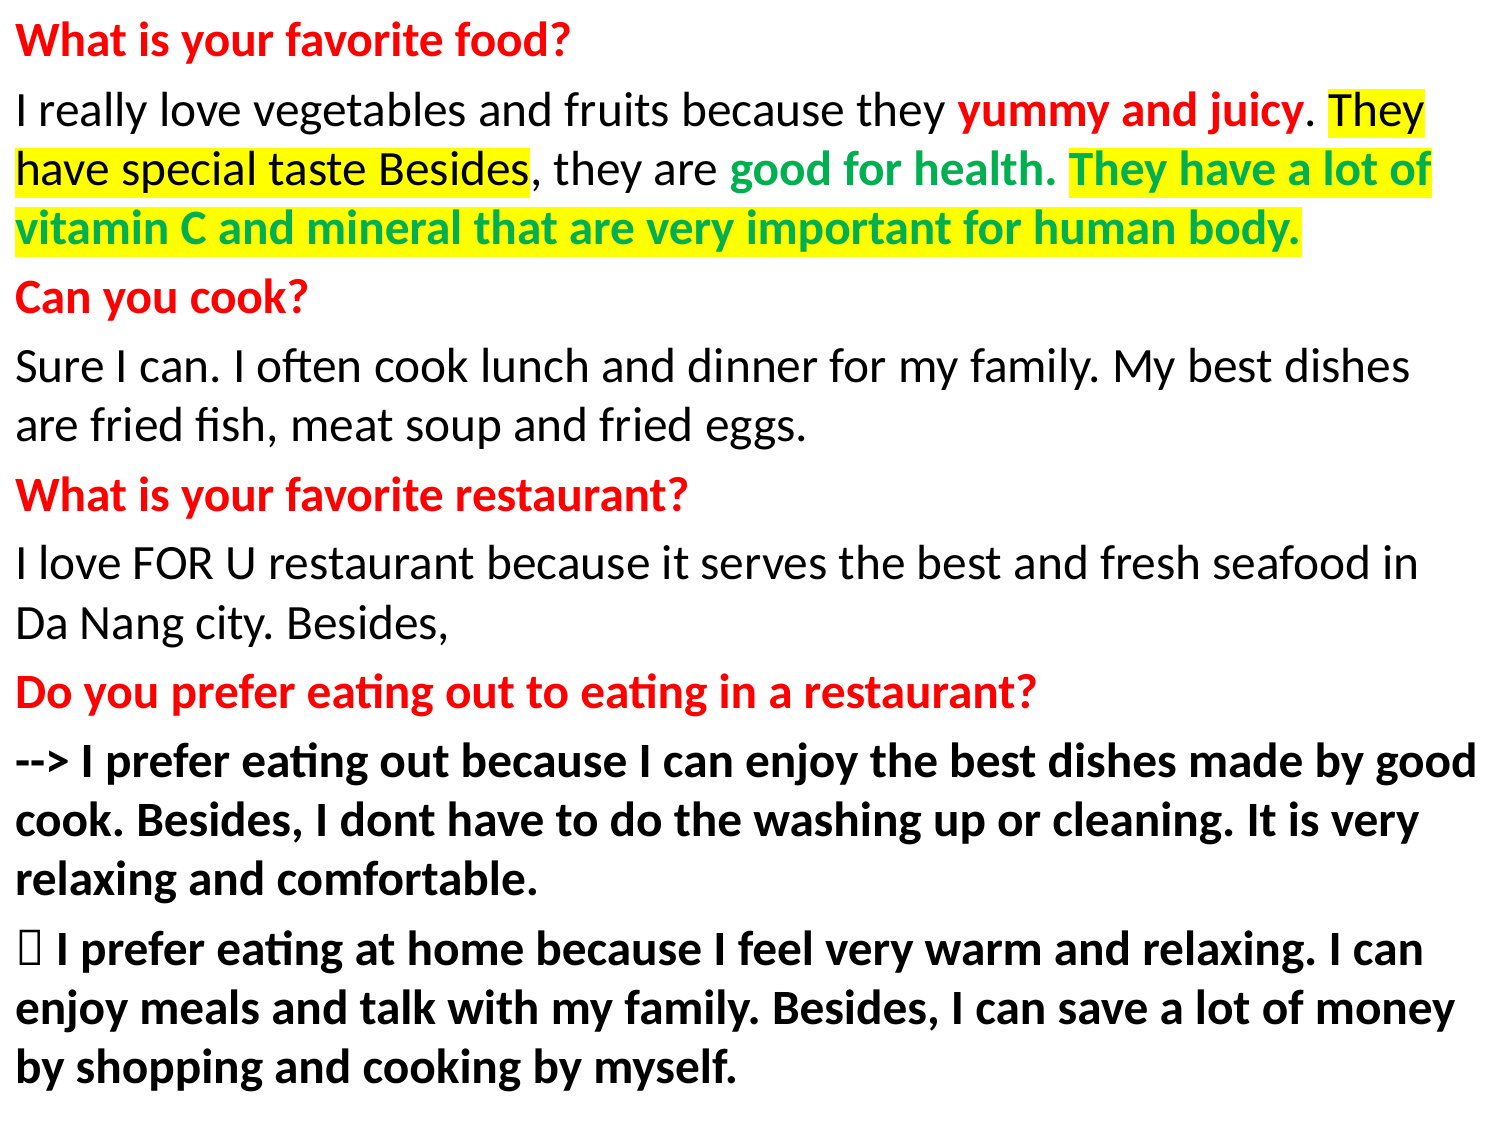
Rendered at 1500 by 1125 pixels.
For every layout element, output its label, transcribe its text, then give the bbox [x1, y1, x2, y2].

list What is your favorite food? I really love vegetables and fruits because they yummy and juicy. They have special taste Besides, they are good for health. They have a lot of vitamin C and mineral that are very important for human body. Can you cook? Sure I can. I often cook lunch and dinner for my family. My best dishes are fried fish, meat soup and fried eggs. What is your favorite restaurant? I love FOR U restaurant because it serves the best and fresh seafood in Da Nang city. Besides, Do you prefer eating out to eating in a restaurant? --> I prefer eating out because I can enjoy the best dishes made by good cook. Besides, I dont have to do the washing up or cleaning. It is very relaxing and comfortable.  I prefer eating at home because I feel very warm and relaxing. I can enjoy meals and talk with my family. Besides, I can save a lot of money by shopping and cooking by myself. [0, 0, 1500, 1125]
